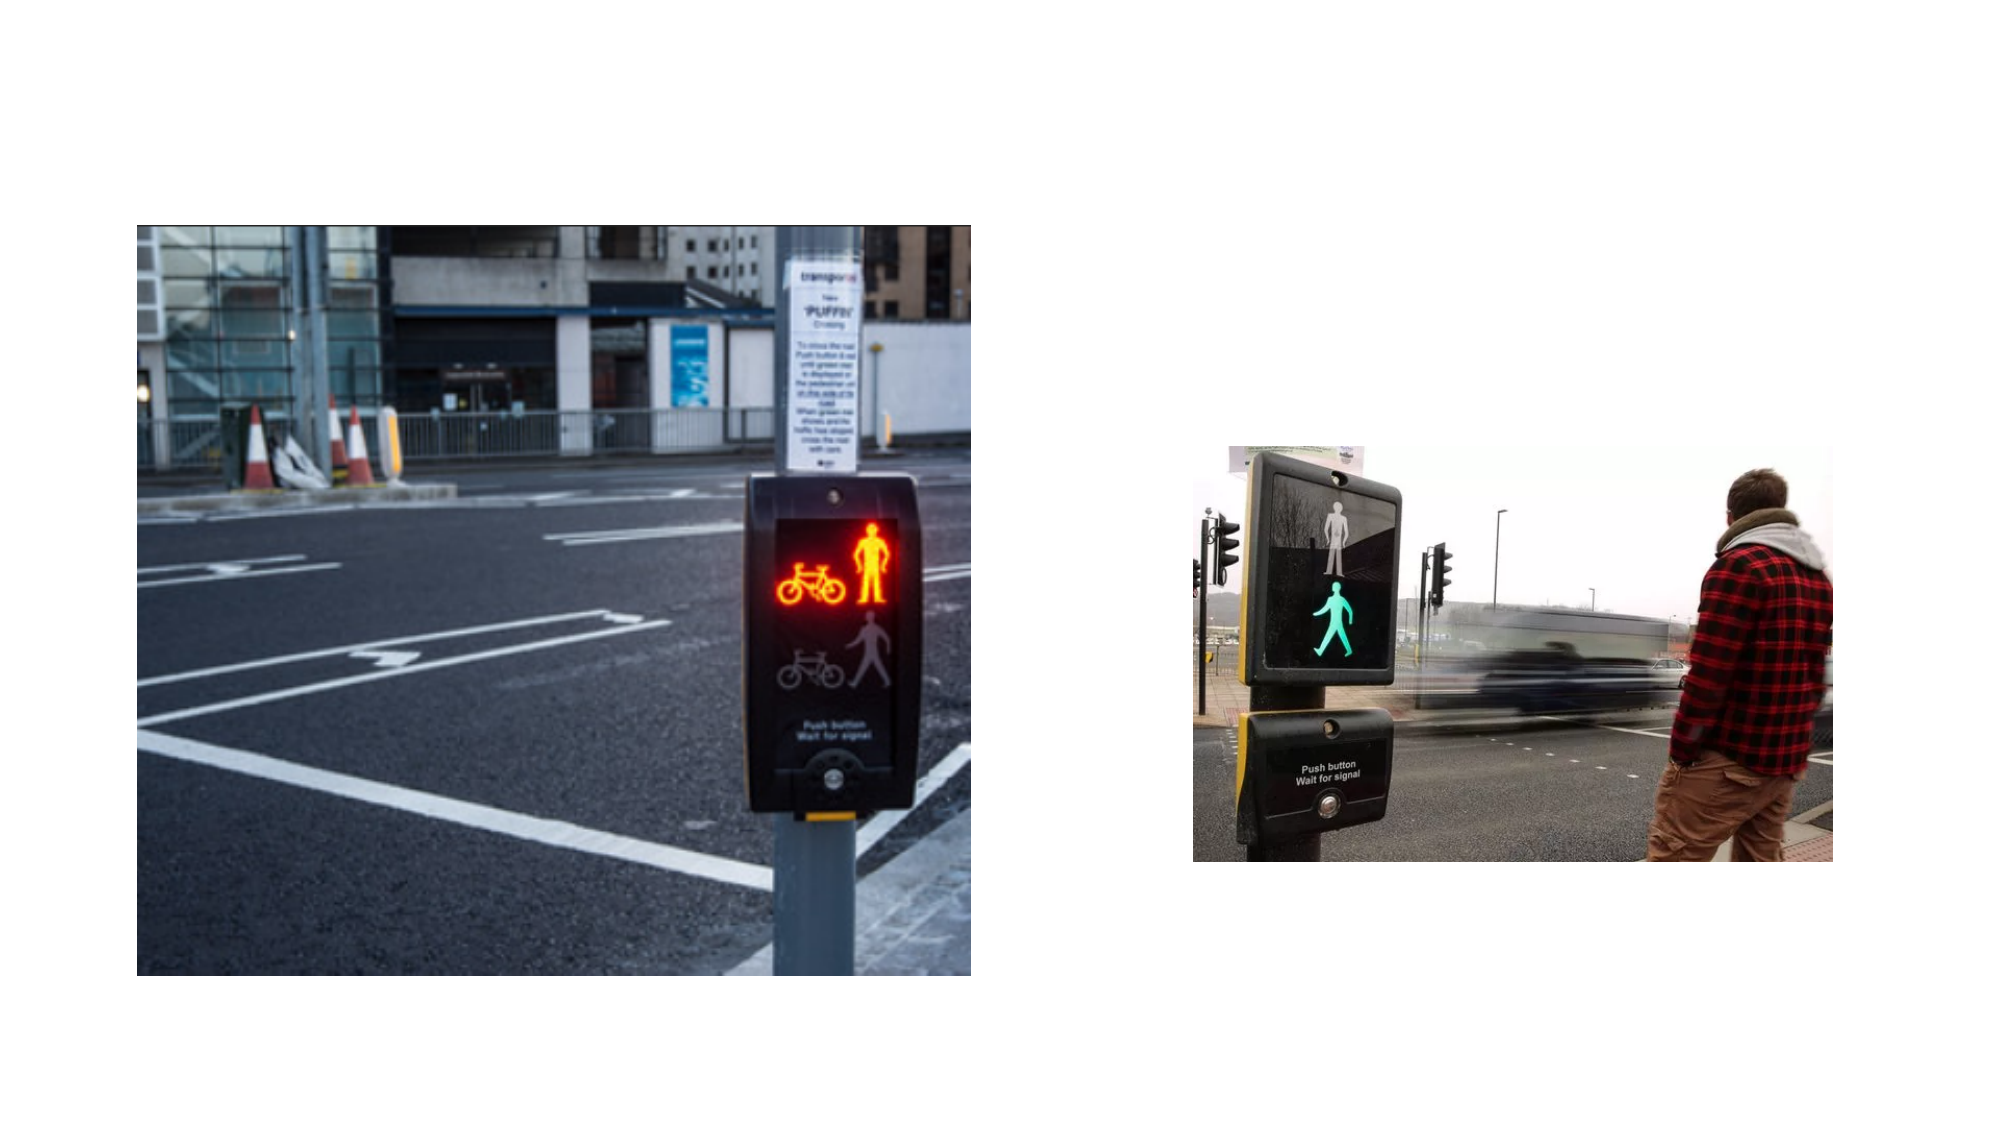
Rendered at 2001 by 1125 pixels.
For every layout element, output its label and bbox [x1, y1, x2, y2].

list [1192, 446, 1834, 863]
picture [136, 225, 972, 977]
